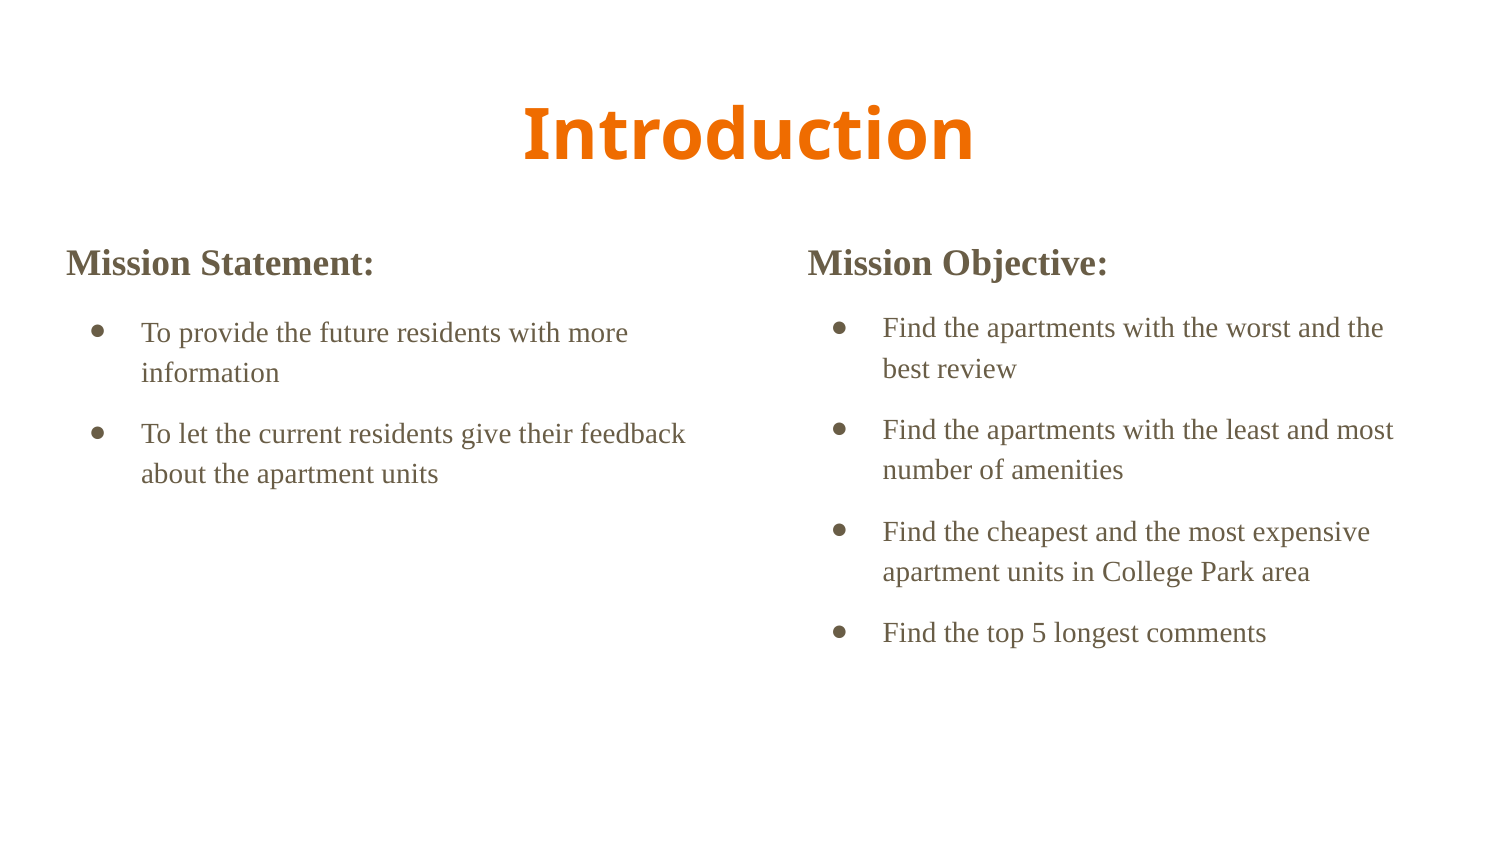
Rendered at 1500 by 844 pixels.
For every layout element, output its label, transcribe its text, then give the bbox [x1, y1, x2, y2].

list Mission Statement: To provide the future residents with more information To let the current residents give their feedback about the apartment units [51, 215, 708, 758]
title Introduction [51, 72, 1449, 189]
list Mission Objective: Find the apartments with the worst and the best review Find the apartments with the least and most number of amenities Find the cheapest and the most expensive apartment units in College Park area Find the top 5 longest comments [792, 215, 1449, 758]
